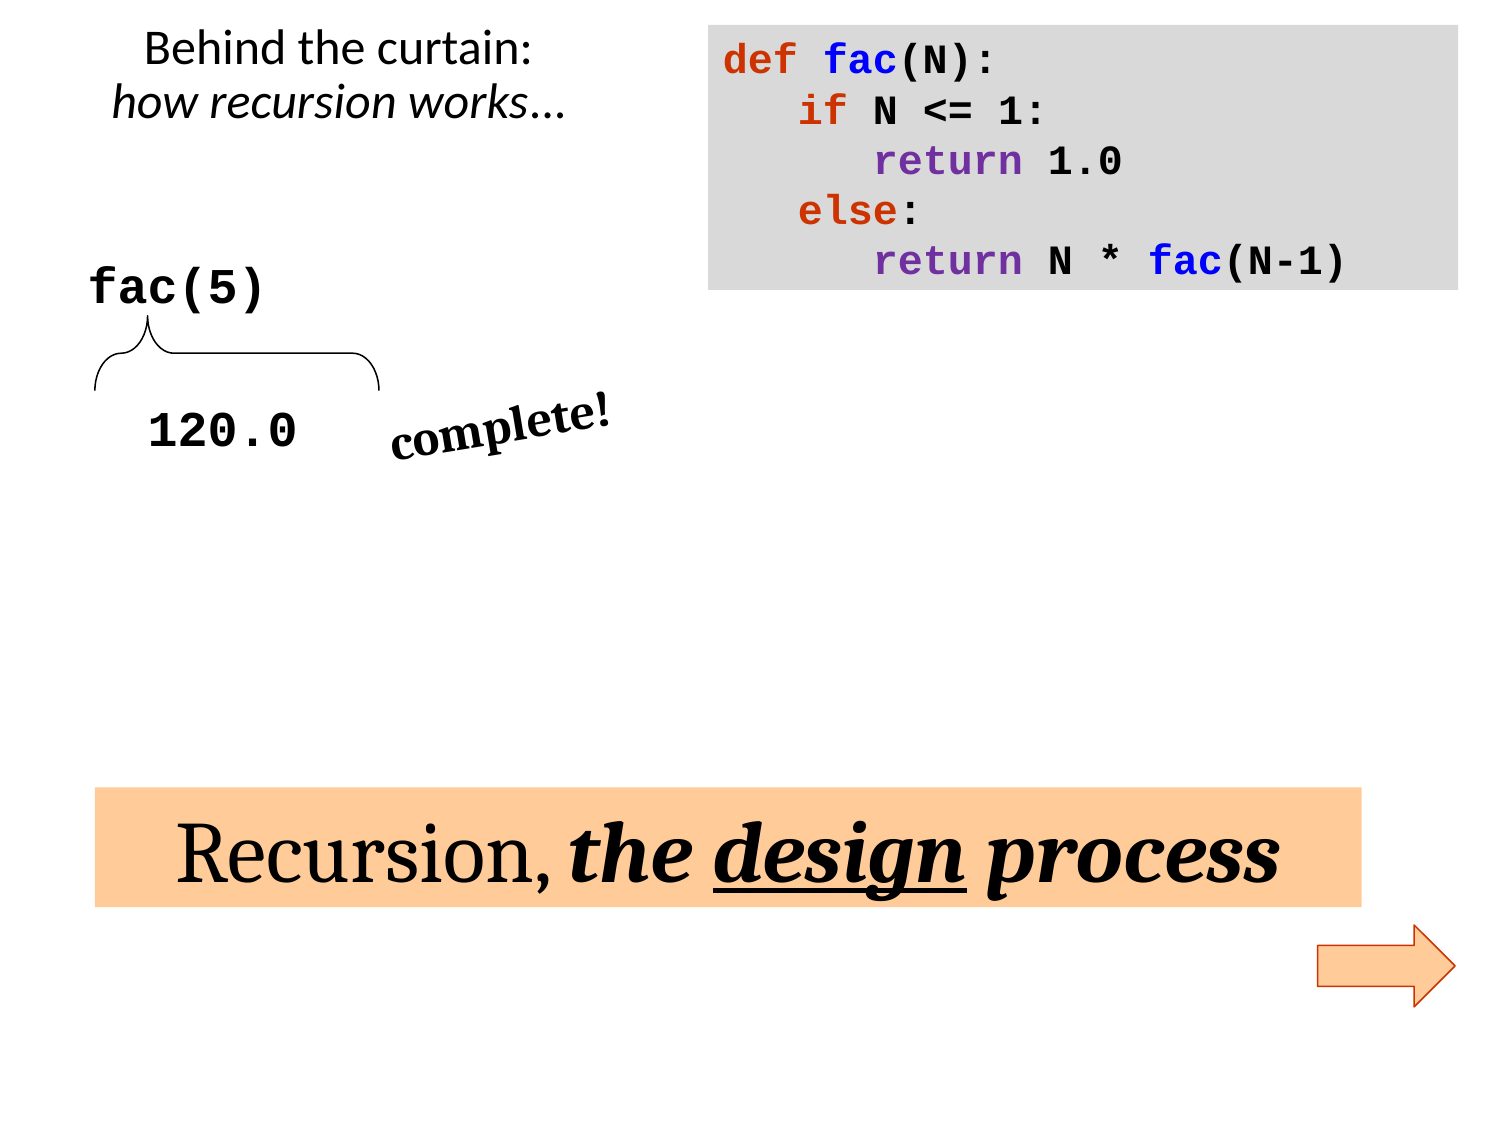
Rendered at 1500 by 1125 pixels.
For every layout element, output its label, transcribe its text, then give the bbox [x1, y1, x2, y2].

text_box fac(5) [72, 245, 536, 321]
text_box Recursion, the design process [94, 787, 1362, 908]
text_box def fac(N): if N <= 1: return 1.0 else: return N * fac(N-1) [708, 24, 1459, 290]
text_box [94, 315, 379, 391]
text_box 120.0 [489, 388, 686, 464]
text_box [1317, 924, 1456, 1007]
text_box Behind the curtain: how recursion works... [69, 37, 608, 136]
text_box complete! [360, 364, 640, 483]
text_box 120.0 [72, 388, 478, 464]
